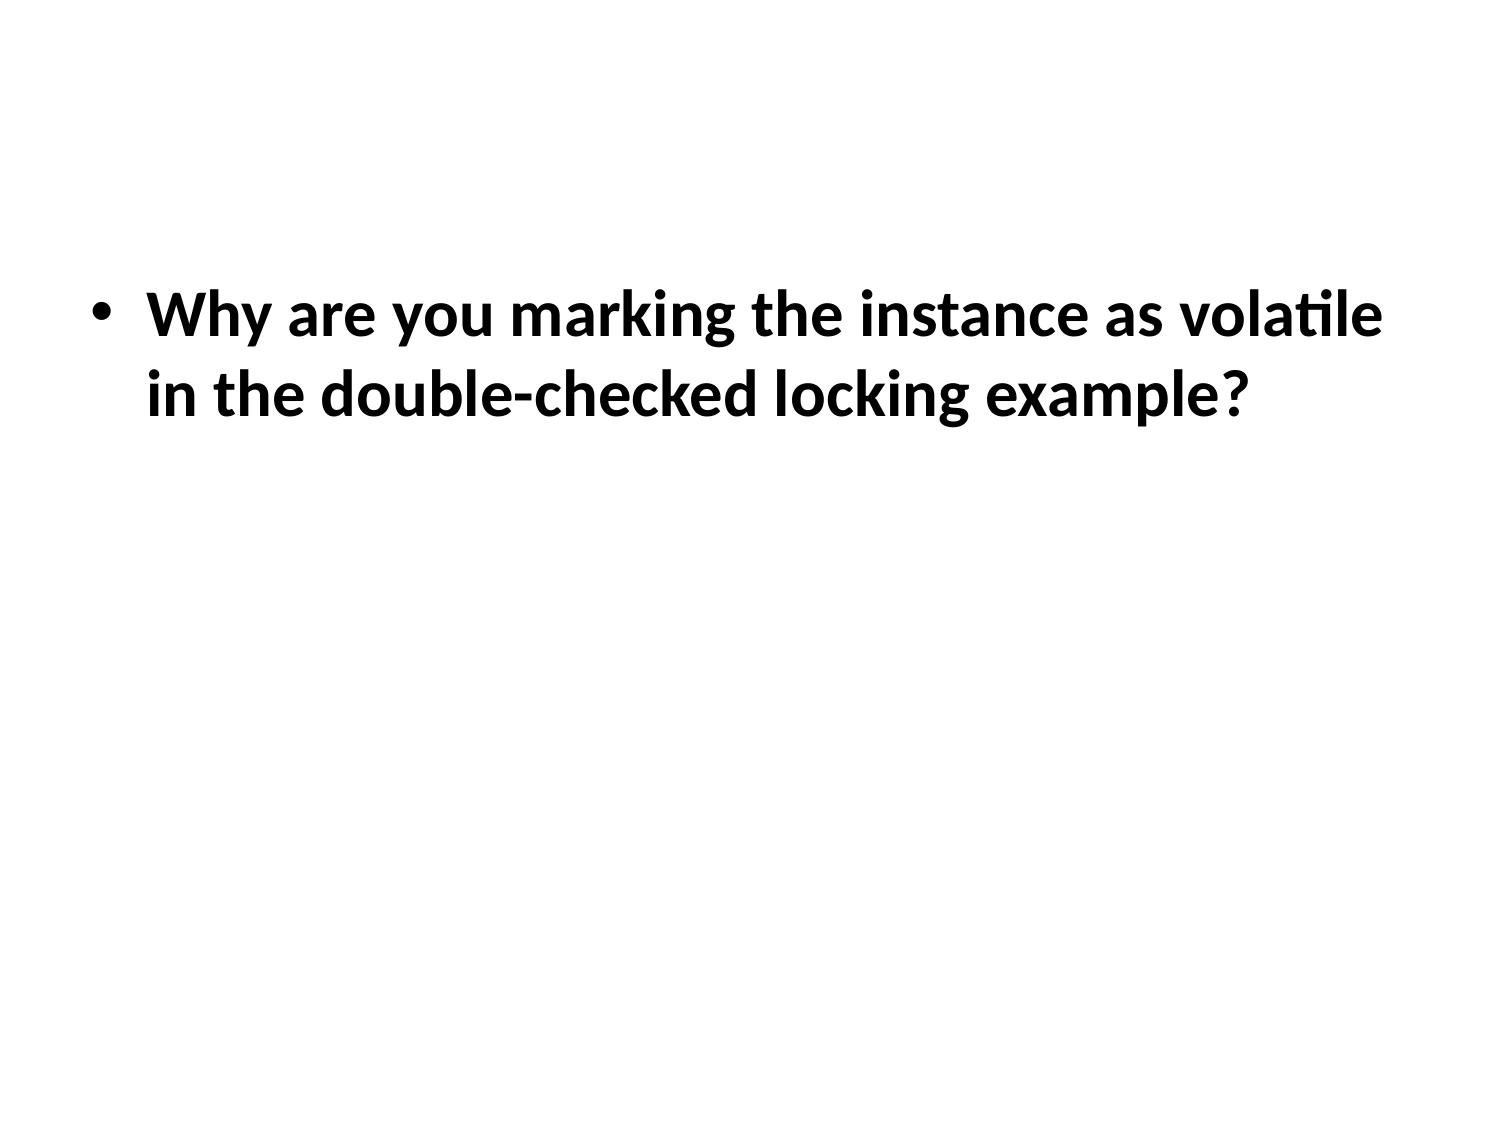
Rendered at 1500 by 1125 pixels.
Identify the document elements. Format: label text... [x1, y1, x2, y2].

list Why are you marking the instance as volatile in the double-checked locking example? [75, 262, 1425, 1005]
